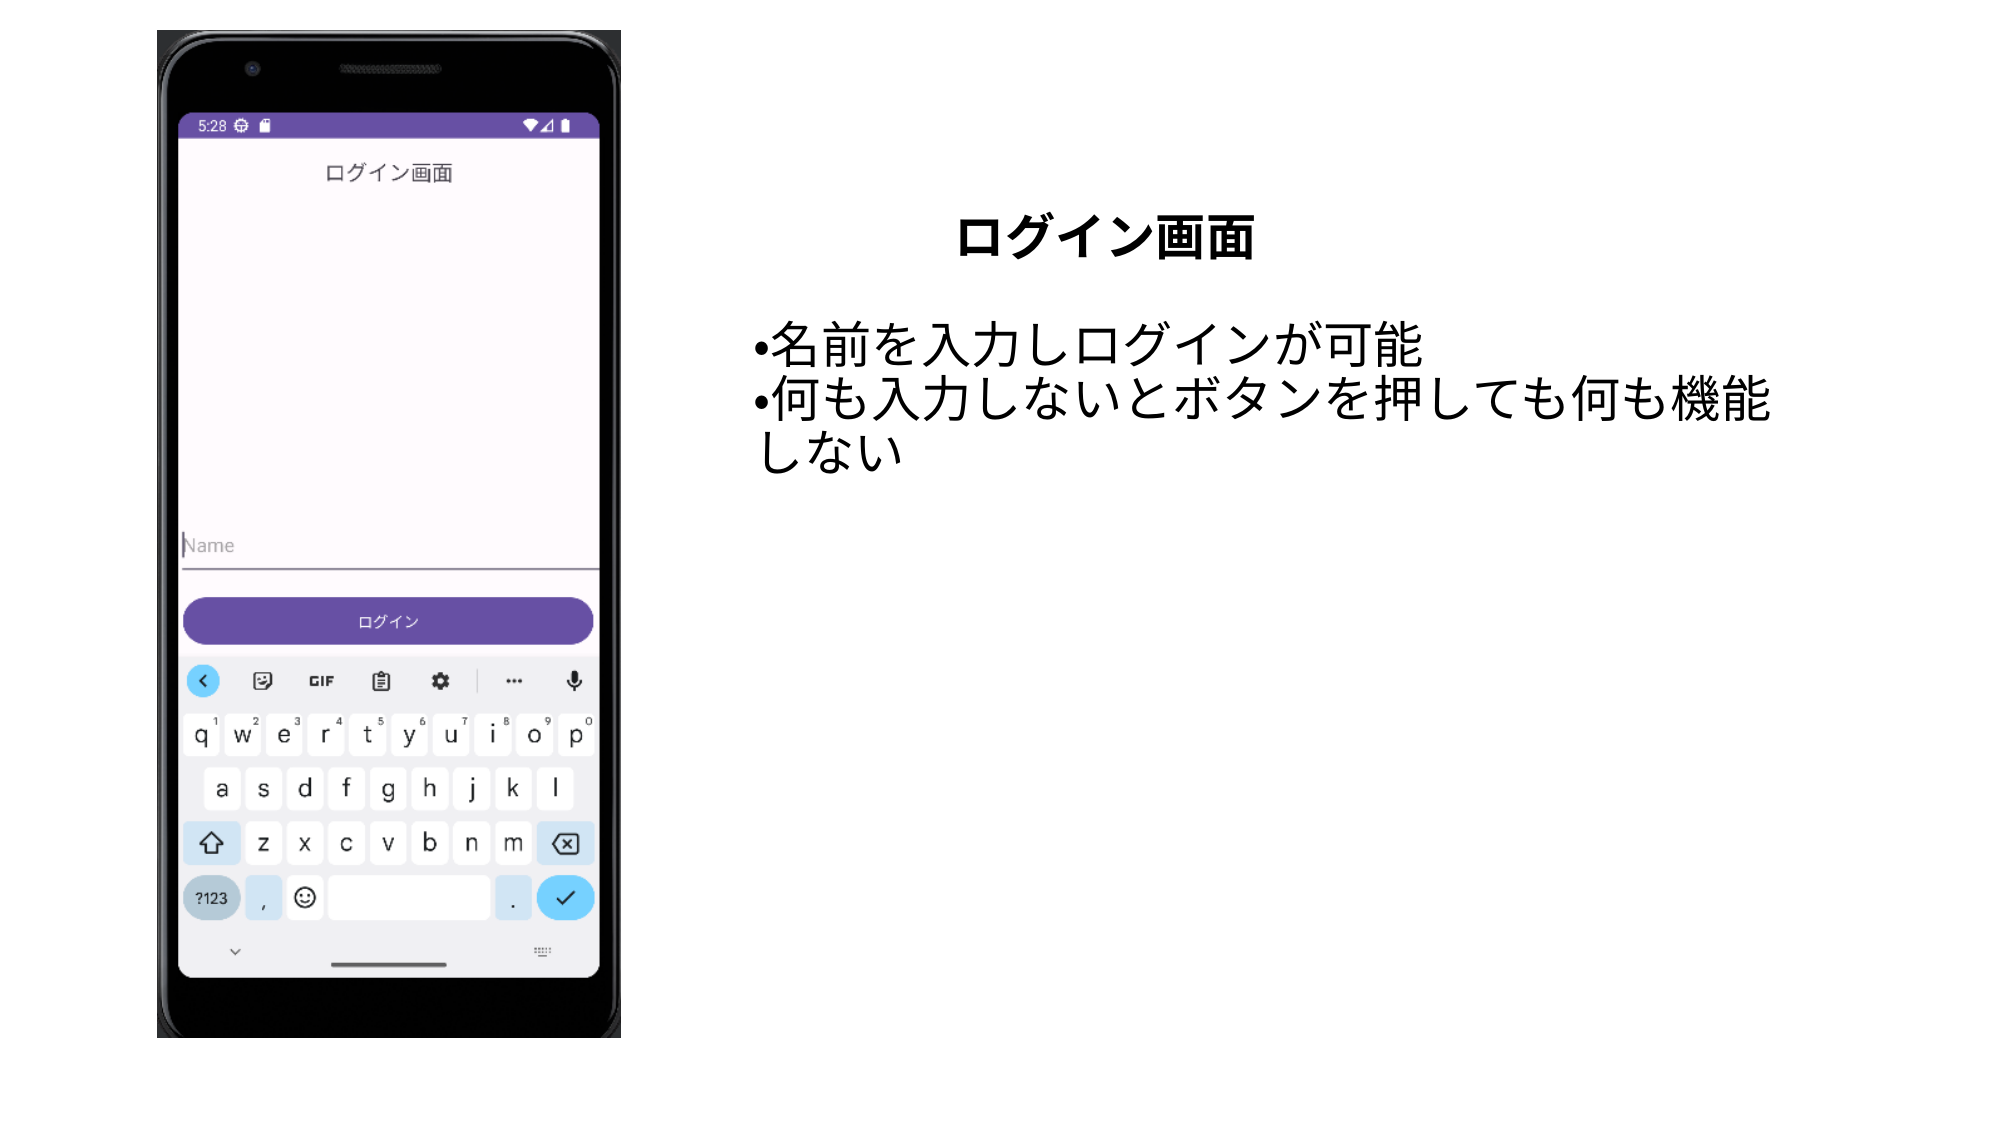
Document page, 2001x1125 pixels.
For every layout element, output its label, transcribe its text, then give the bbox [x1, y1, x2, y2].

title ログイン画面 ・名前を入力しログインが可能 ・何も入力しないとボタンを押しても何も機能しない [739, 199, 1810, 591]
picture [157, 30, 621, 1038]
